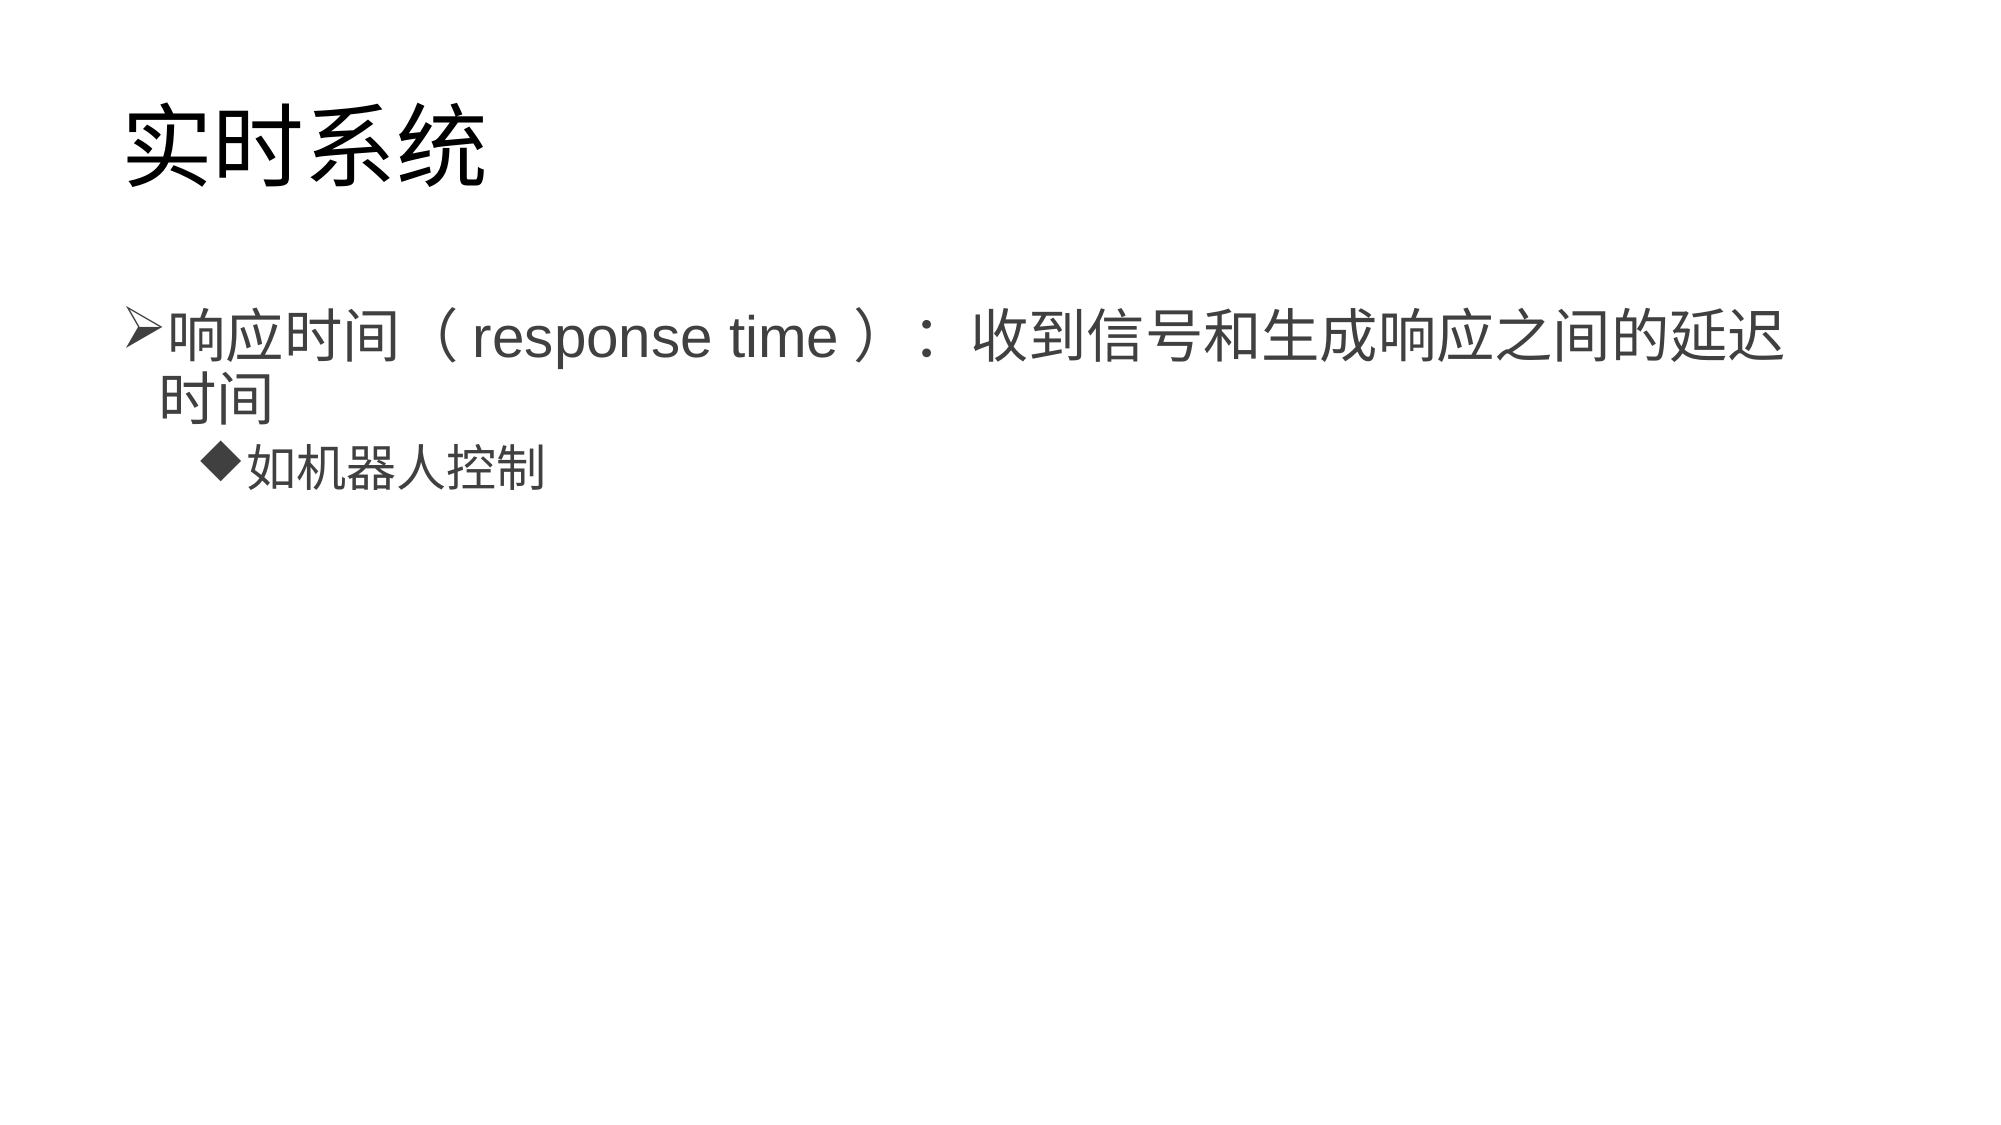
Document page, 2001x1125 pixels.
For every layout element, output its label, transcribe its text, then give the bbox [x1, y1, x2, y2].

title 实时系统 [106, 42, 1832, 260]
list 响应时间（response time）：收到信号和生成响应之间的延迟时间 如机器人控制 [106, 299, 1832, 1014]
